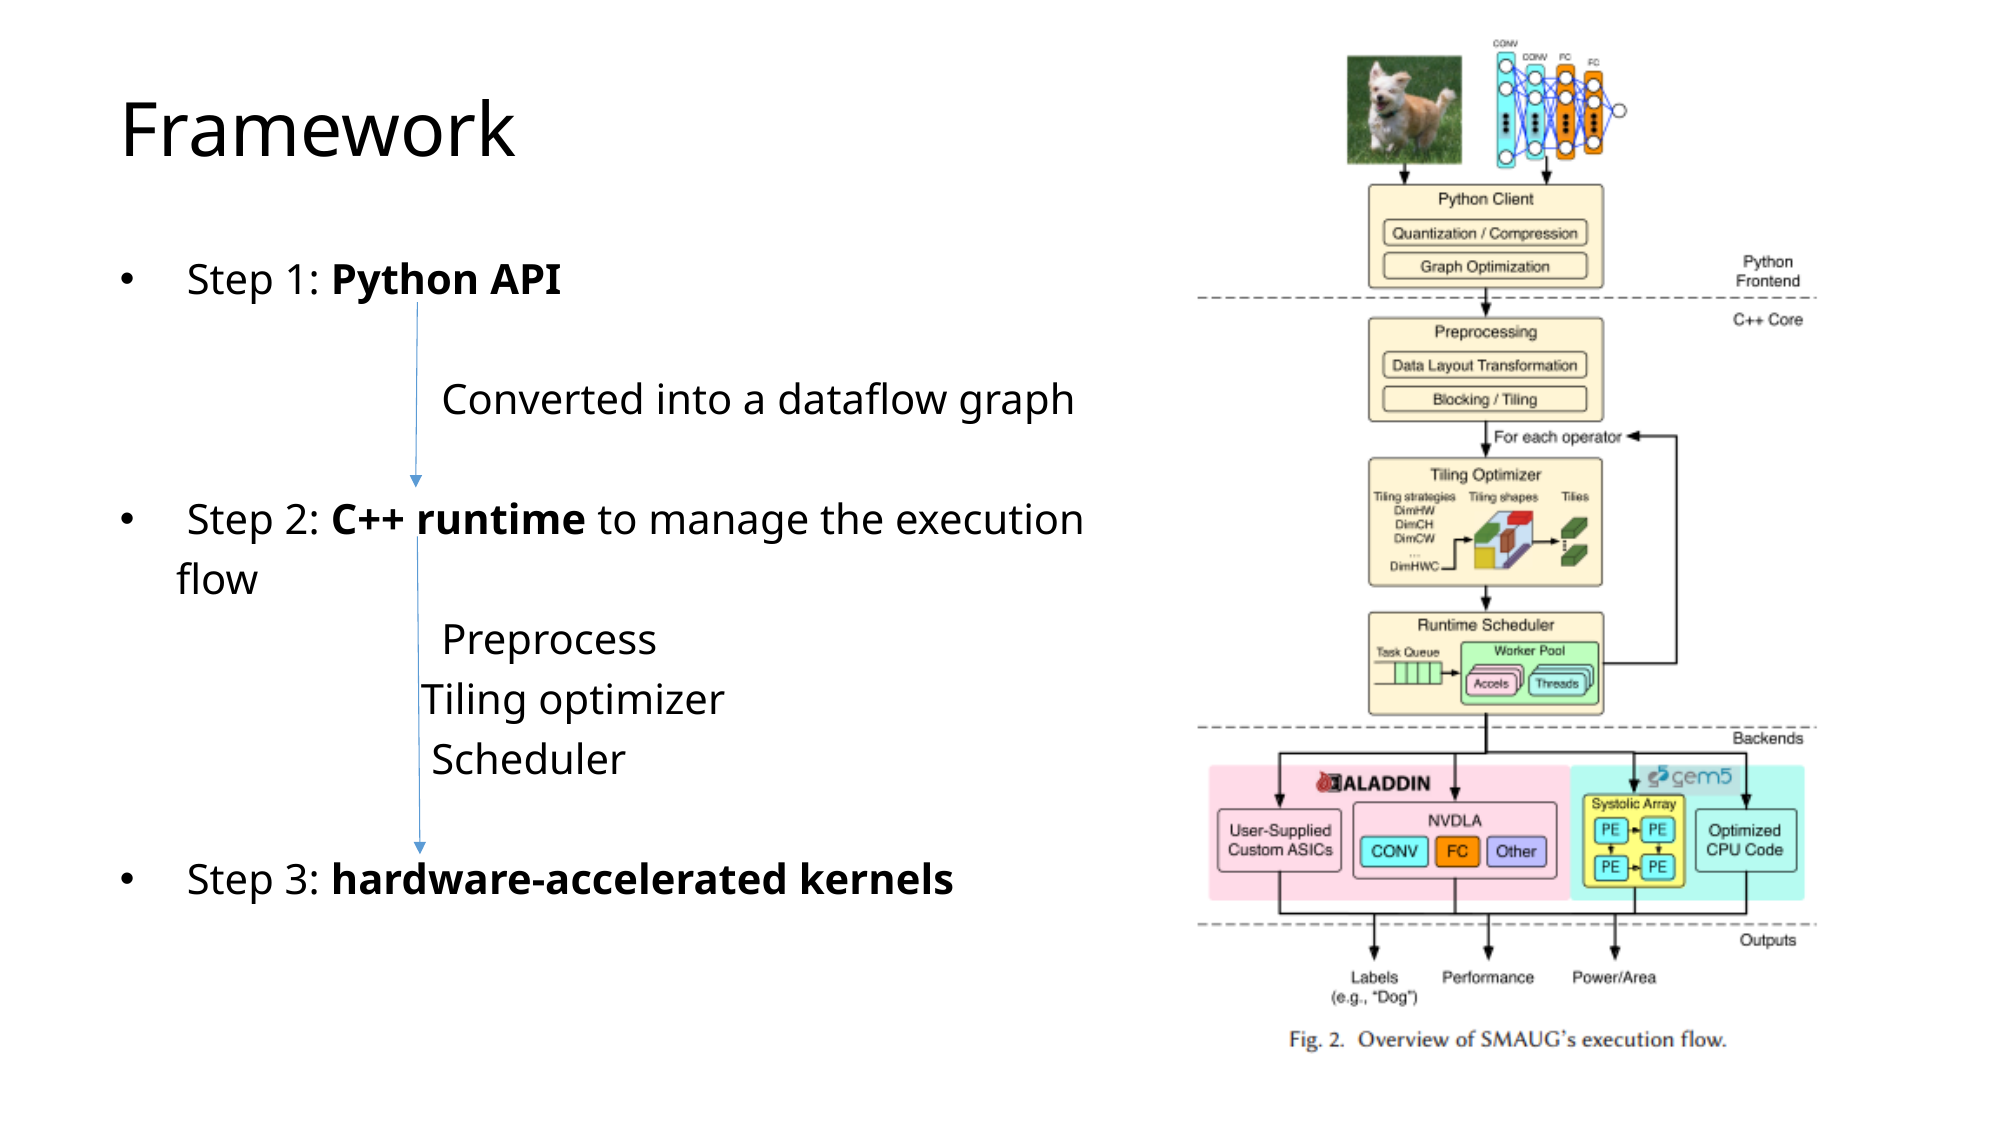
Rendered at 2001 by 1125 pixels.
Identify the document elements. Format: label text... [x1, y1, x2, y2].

text_box Step 1: Python API Converted into a dataflow graph Step 2: C++ runtime to manage the execution flow Preprocess Tiling optimizer Scheduler Step 3: hardware-accelerated kernels [105, 235, 1108, 911]
text_box Framework [104, 84, 1132, 254]
picture [1132, 19, 1871, 1080]
